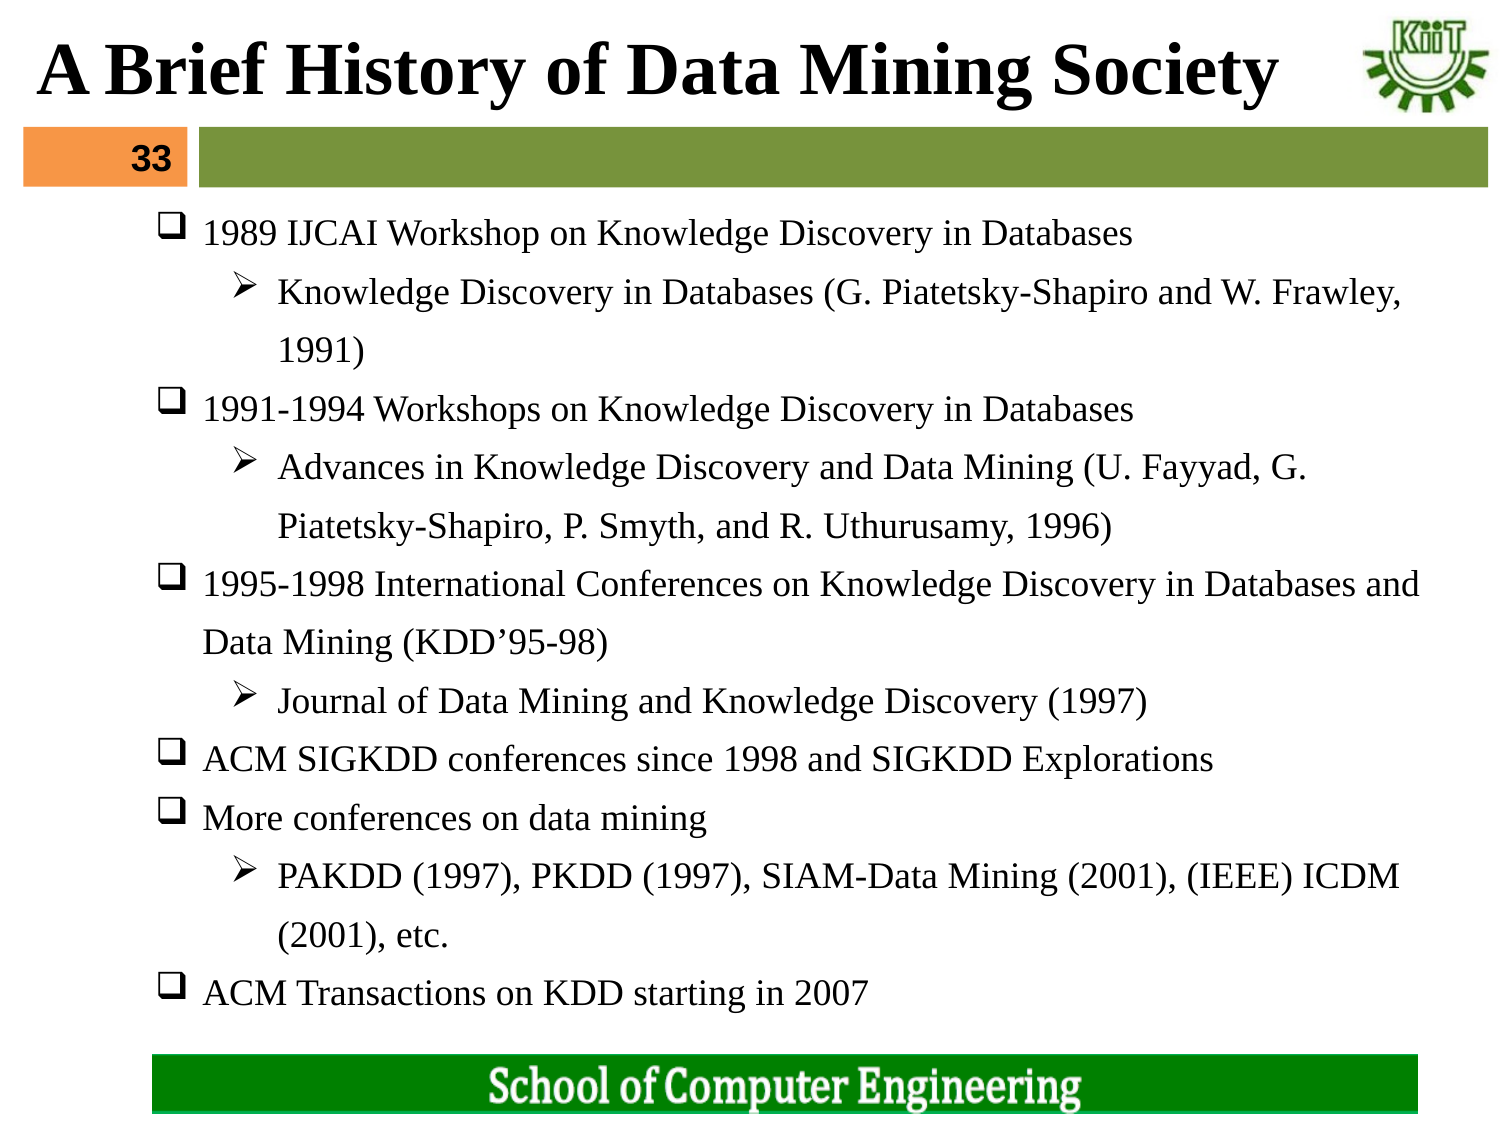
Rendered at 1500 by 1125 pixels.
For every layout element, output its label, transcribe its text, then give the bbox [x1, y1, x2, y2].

text_box [23, 126, 188, 187]
text_box 1989 IJCAI Workshop on Knowledge Discovery in Databases Knowledge Discovery in Databases (G. Piatetsky-Shapiro and W. Frawley, 1991) 1991-1994 Workshops on Knowledge Discovery in Databases Advances in Knowledge Discovery and Data Mining (U. Fayyad, G. Piatetsky-Shapiro, P. Smyth, and R. Uthurusamy, 1996) 1995-1998 International Conferences on Knowledge Discovery in Databases and Data Mining (KDD’95-98) Journal of Data Mining and Knowledge Discovery (1997) ACM SIGKDD conferences since 1998 and SIGKDD Explorations More conferences on data mining PAKDD (1997), PKDD (1997), SIAM-Data Mining (2001), (IEEE) ICDM (2001), etc. ACM Transactions on KDD starting in 2007 [140, 187, 1454, 1043]
text_box A Brief History of Data Mining Society [21, 11, 1346, 118]
picture [152, 1054, 1419, 1114]
slide_number [1074, 1042, 1425, 1103]
picture [1347, 11, 1500, 118]
text_box [199, 126, 1489, 188]
